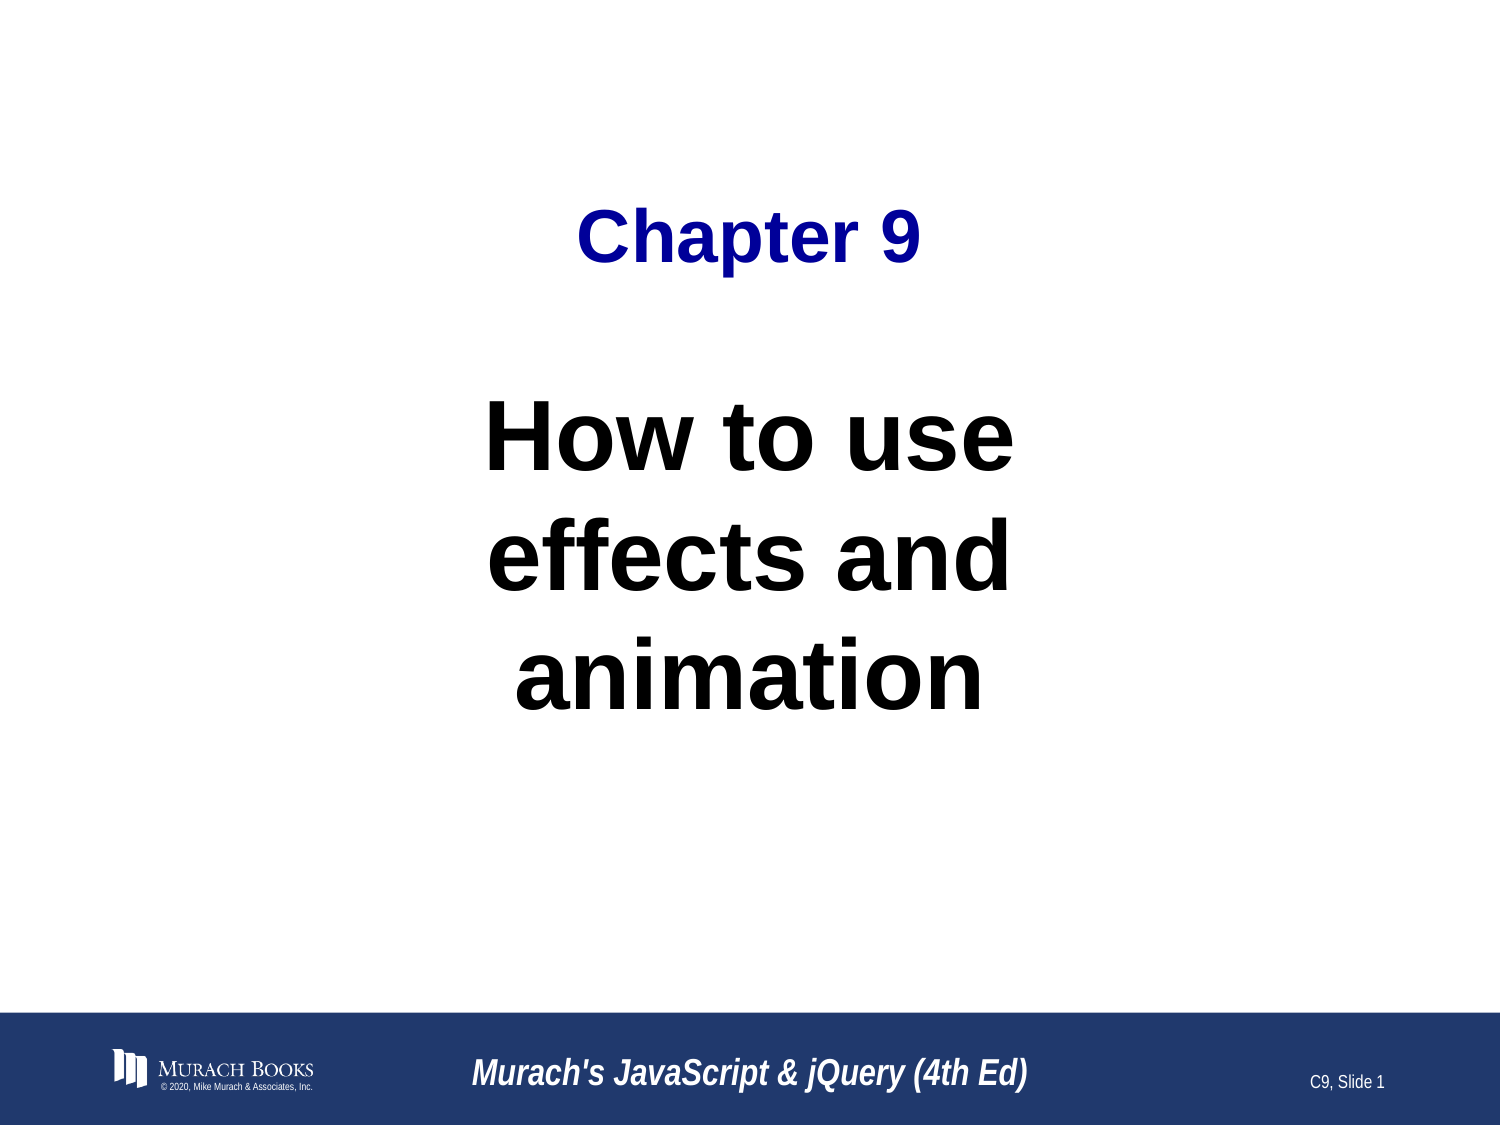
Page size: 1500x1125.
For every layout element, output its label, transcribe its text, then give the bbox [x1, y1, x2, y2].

slide_number C9, Slide 1 [1087, 1025, 1400, 1100]
slide_number Murach's JavaScript & jQuery (4th Ed) [463, 1025, 1050, 1100]
footer © 2020, Mike Murach & Associates, Inc. [12, 1025, 463, 1100]
title Chapter 9 [112, 187, 1388, 279]
list How to use effects and animation [312, 362, 1188, 850]
